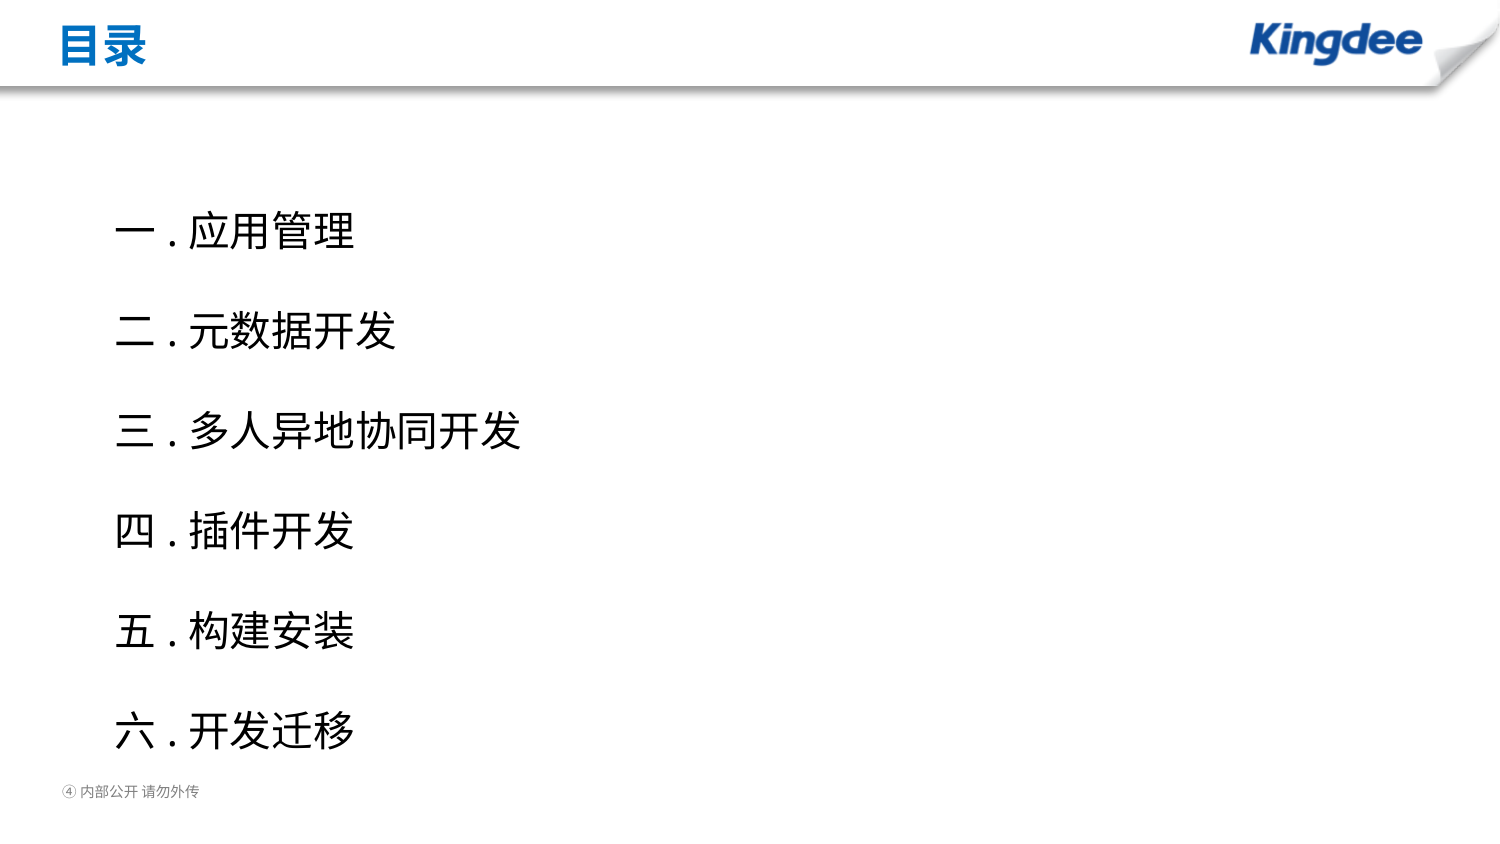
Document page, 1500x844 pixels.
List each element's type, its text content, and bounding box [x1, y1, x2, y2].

text_box 一.应用管理 二.元数据开发 三.多人异地协同开发 四.插件开发 五.构建安装 六.开发迁移 [100, 197, 1164, 813]
title 目录 [41, 2, 1336, 86]
picture [0, 0, 1500, 86]
